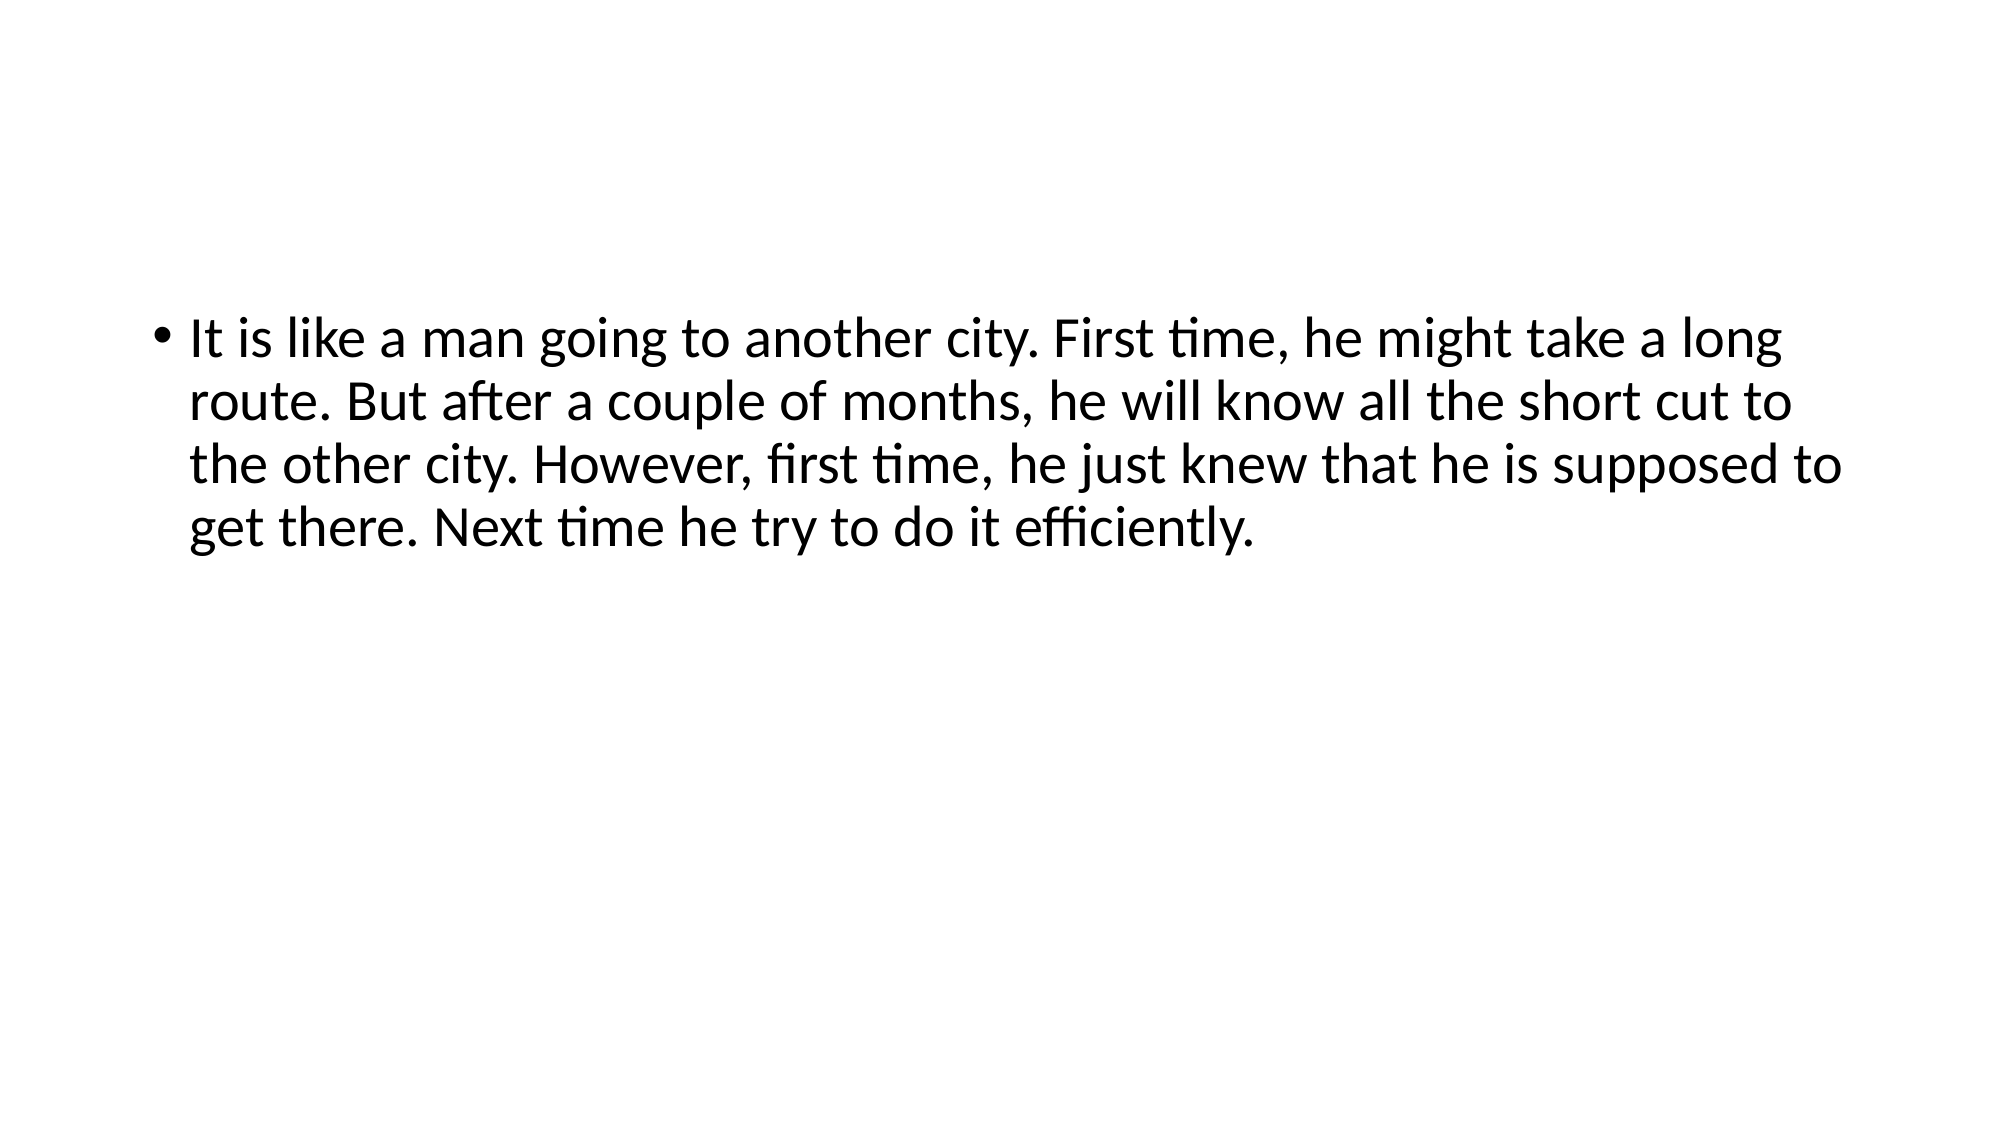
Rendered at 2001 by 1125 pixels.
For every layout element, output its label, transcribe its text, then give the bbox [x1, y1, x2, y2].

list It is like a man going to another city. First time, he might take a long route. But after a couple of months, he will know all the short cut to the other city. However, first time, he just knew that he is supposed to get there. Next time he try to do it efficiently. [137, 299, 1863, 1014]
